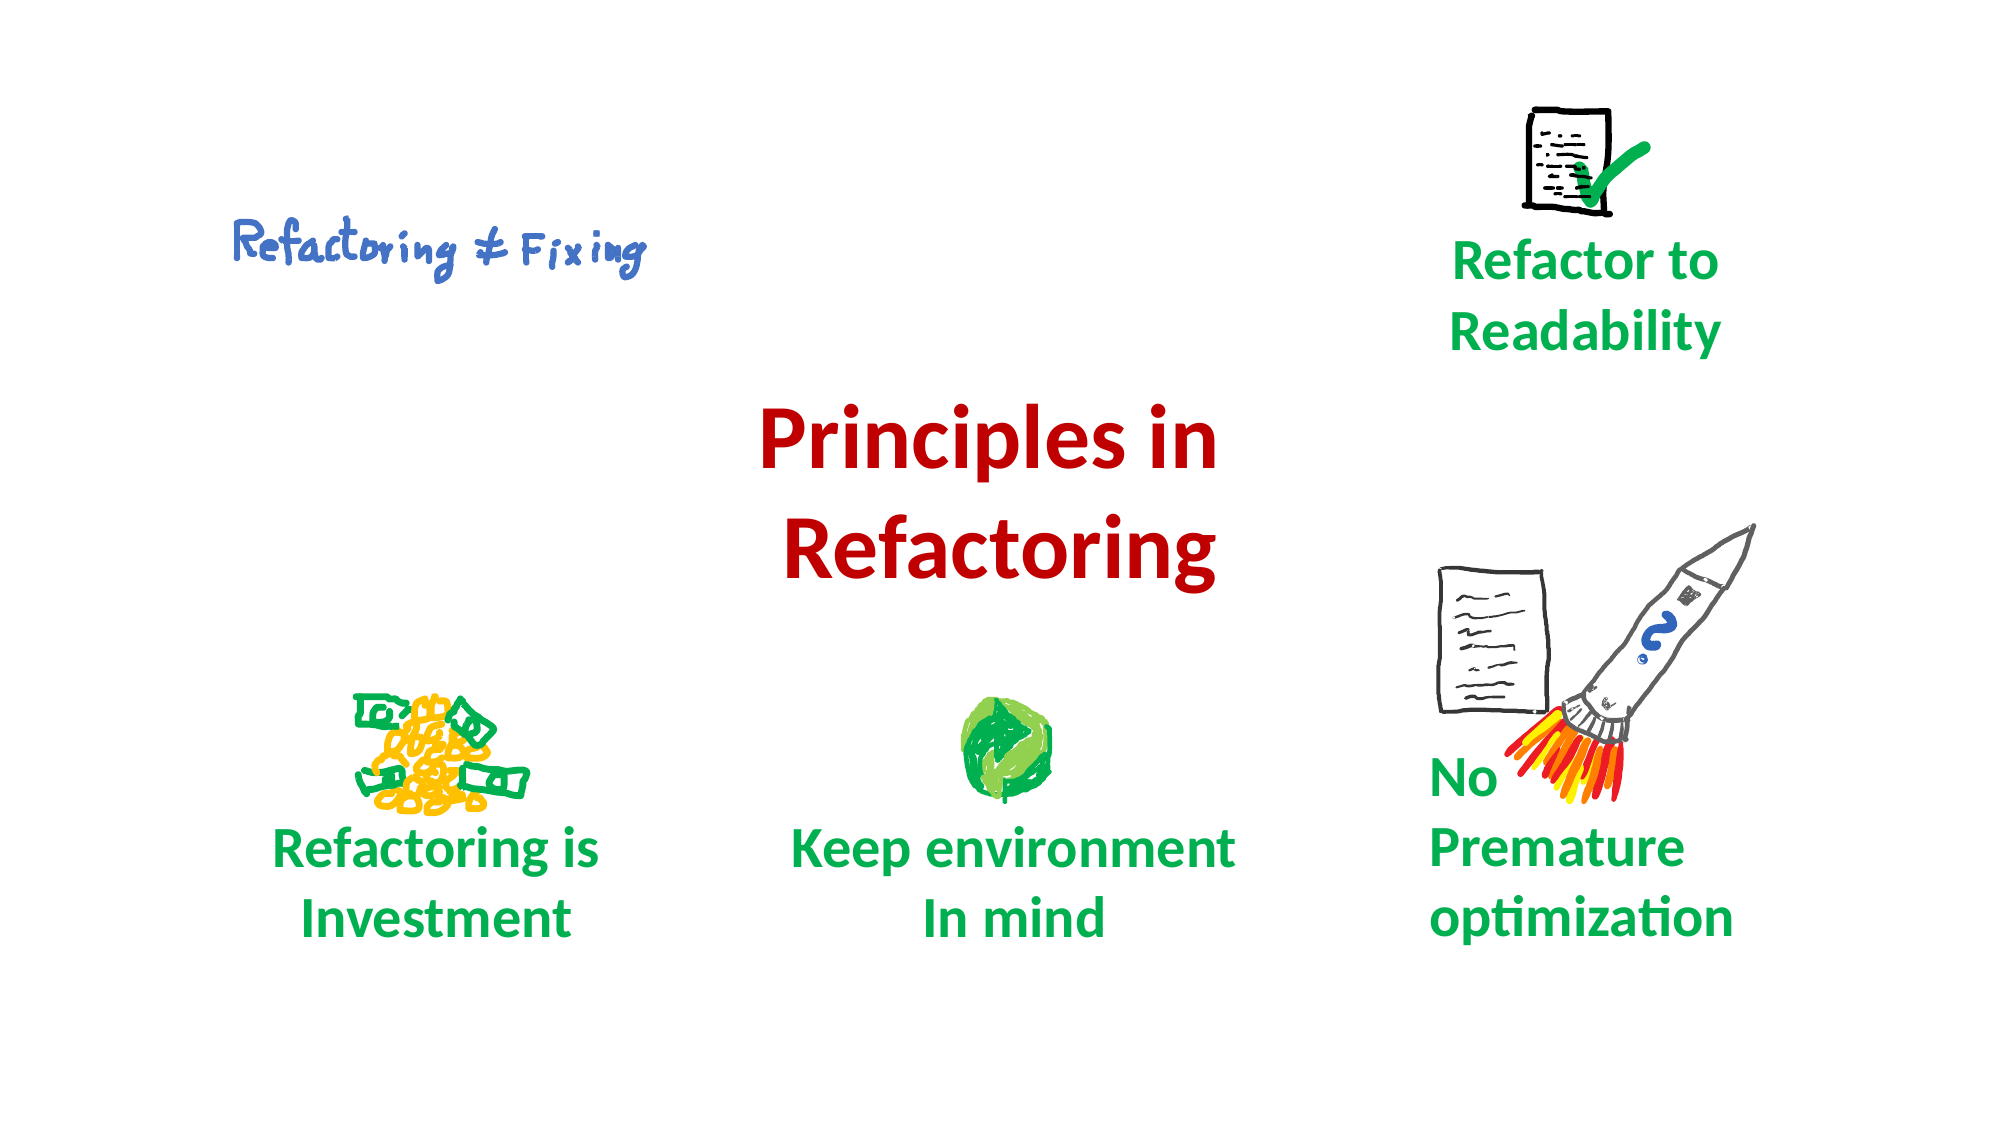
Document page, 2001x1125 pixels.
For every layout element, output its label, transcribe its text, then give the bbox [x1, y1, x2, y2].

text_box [1412, 515, 1760, 959]
picture [220, 161, 743, 309]
text_box Principles in Refactoring [744, 369, 1256, 605]
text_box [255, 674, 670, 959]
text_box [773, 634, 1256, 959]
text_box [1430, 96, 1741, 371]
